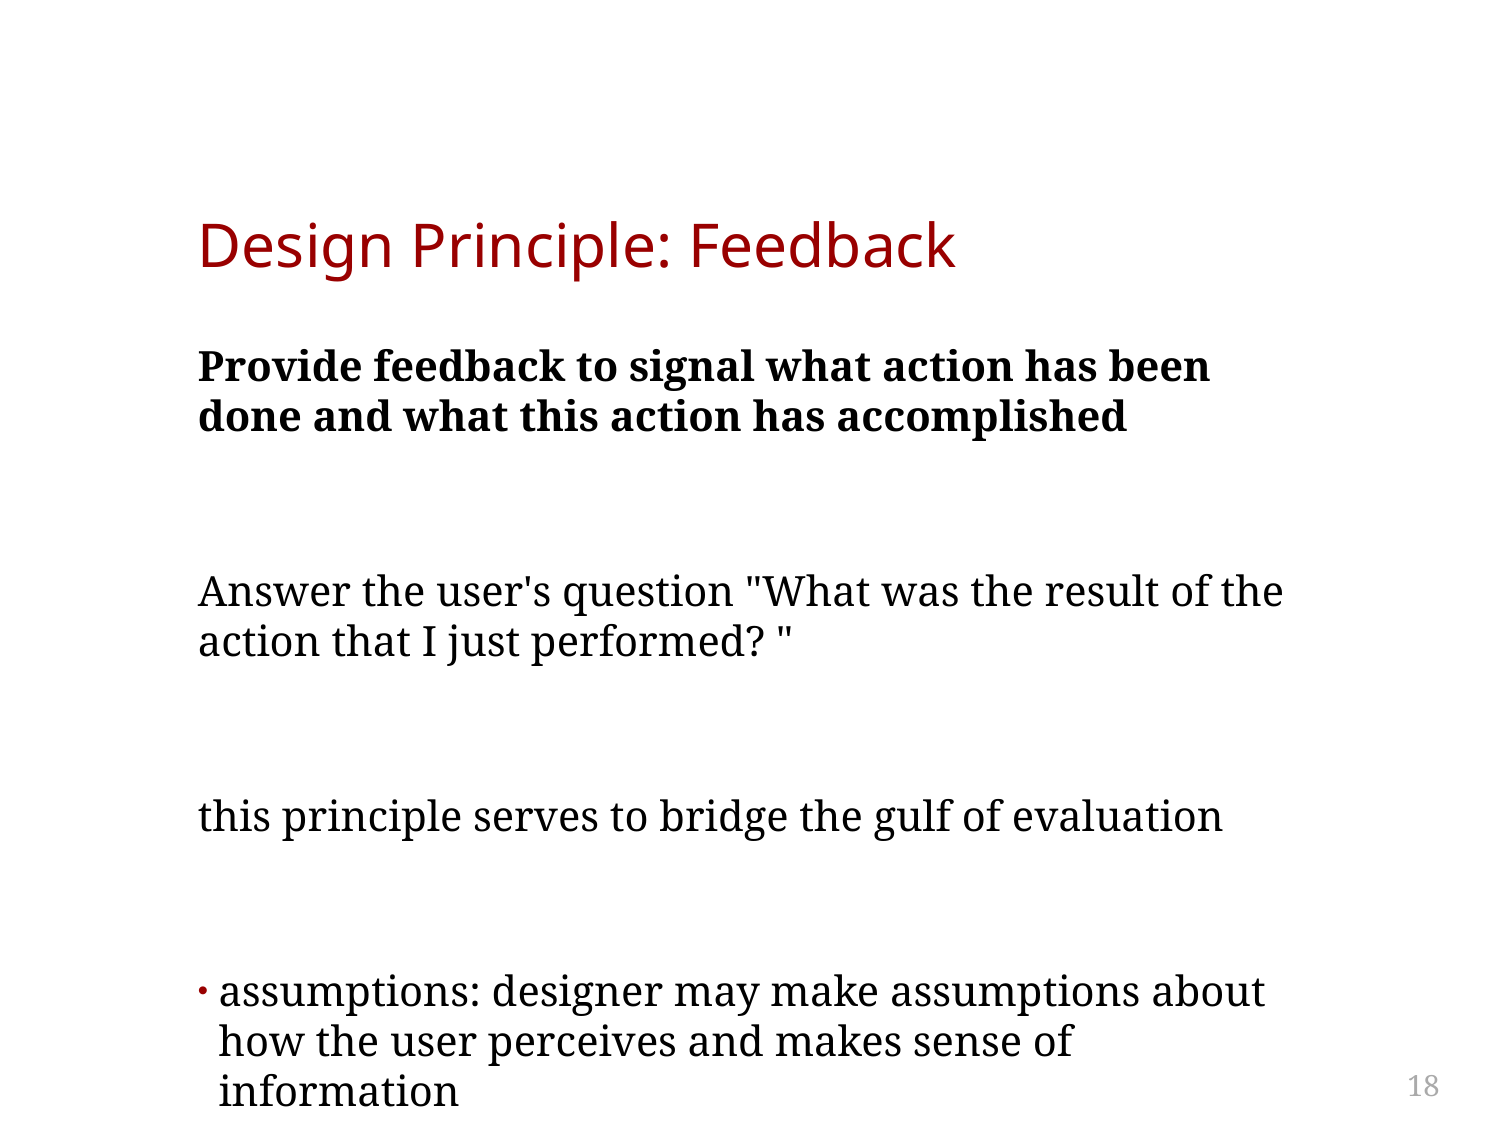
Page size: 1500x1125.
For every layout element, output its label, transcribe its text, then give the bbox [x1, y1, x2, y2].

list Provide feedback to signal what action has been done and what this action has accomplished Answer the user's question "What was the result of the action that I just performed? " this principle serves to bridge the gulf of evaluation assumptions: designer may make assumptions about how the user perceives and makes sense of information [190, 337, 1310, 1125]
title Design Principle: Feedback [190, 203, 1310, 337]
slide_number 18 [1349, 1050, 1498, 1125]
